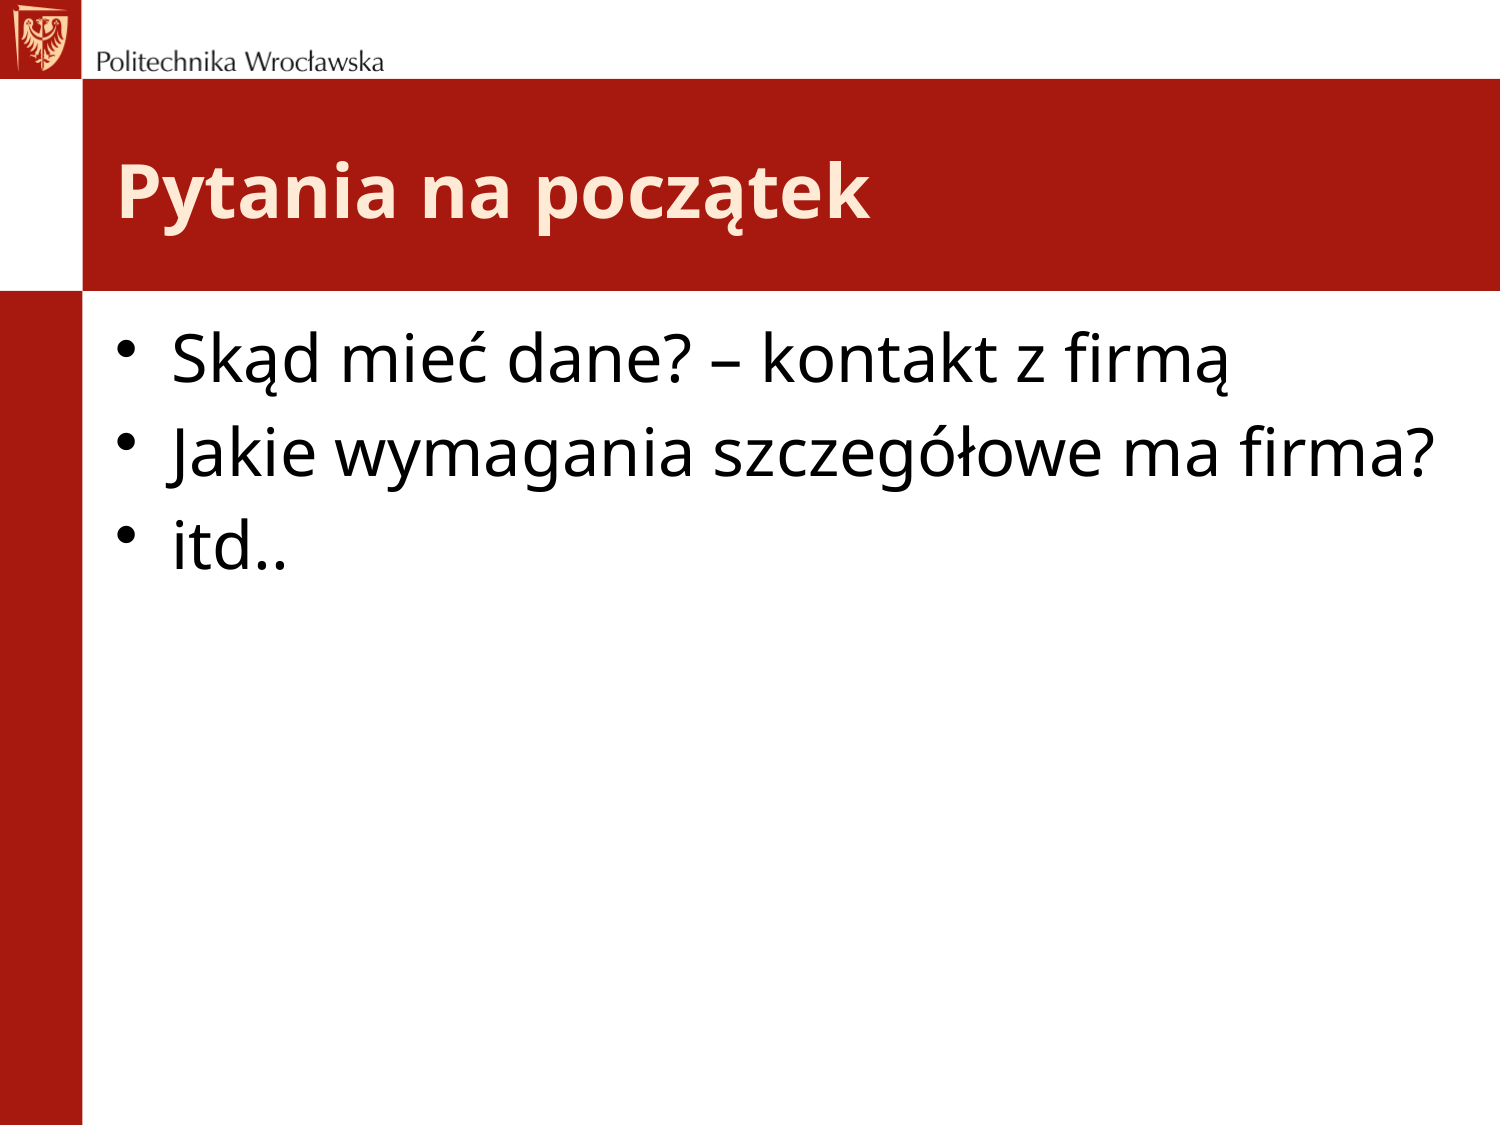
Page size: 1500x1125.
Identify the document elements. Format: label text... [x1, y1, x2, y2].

title Pytania na początek [100, 103, 1483, 274]
picture [0, 0, 384, 79]
list Skąd mieć dane? – kontakt z firmą Jakie wymagania szczegółowe ma firma? itd.. [100, 308, 1483, 1107]
